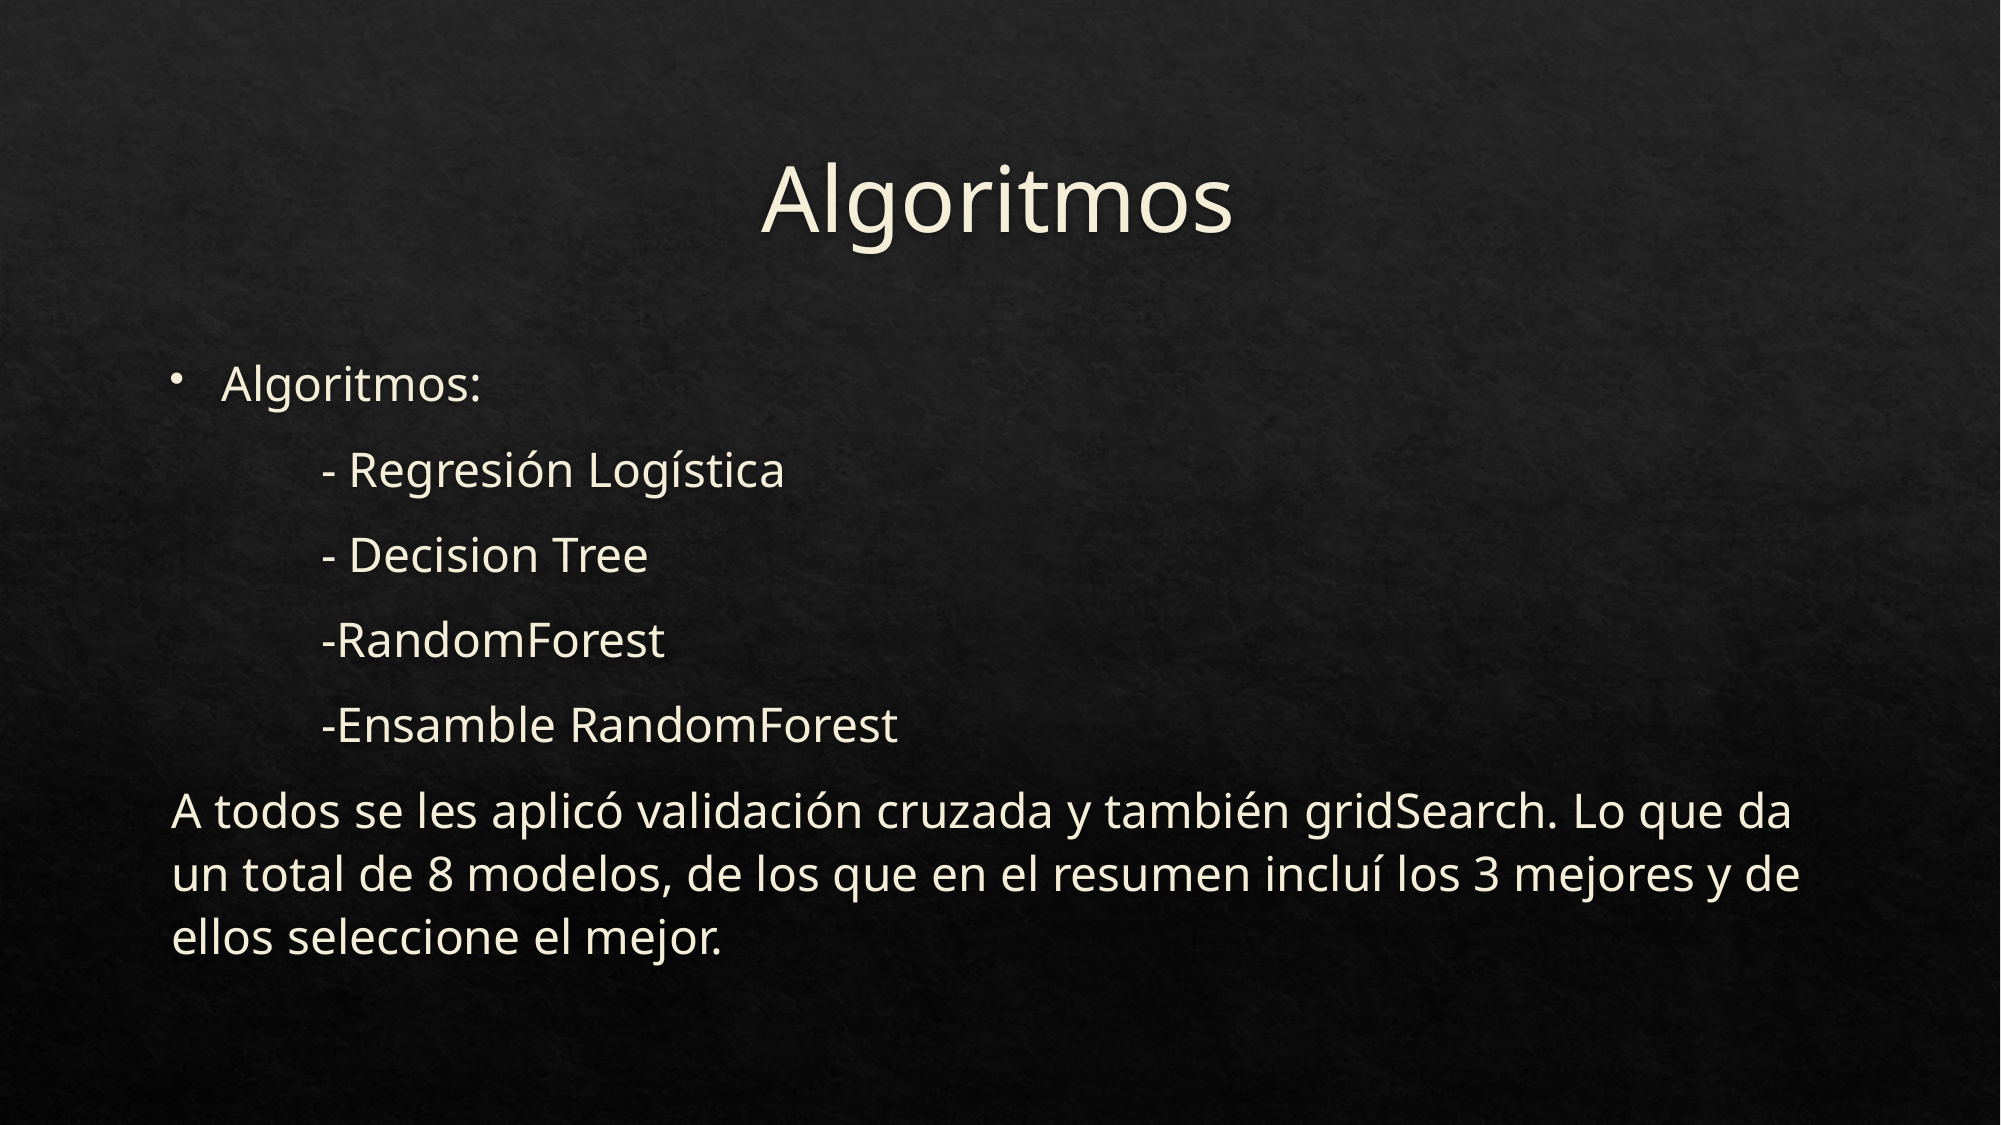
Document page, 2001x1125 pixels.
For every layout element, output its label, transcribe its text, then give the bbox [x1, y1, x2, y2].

title Algoritmos [149, 99, 1849, 307]
list Algoritmos: - Regresión Logística - Decision Tree -RandomForest -Ensamble RandomForest A todos se les aplicó validación cruzada y también gridSearch. Lo que da un total de 8 modelos, de los que en el resumen incluí los 3 mejores y de ellos seleccione el mejor. [149, 340, 1849, 950]
